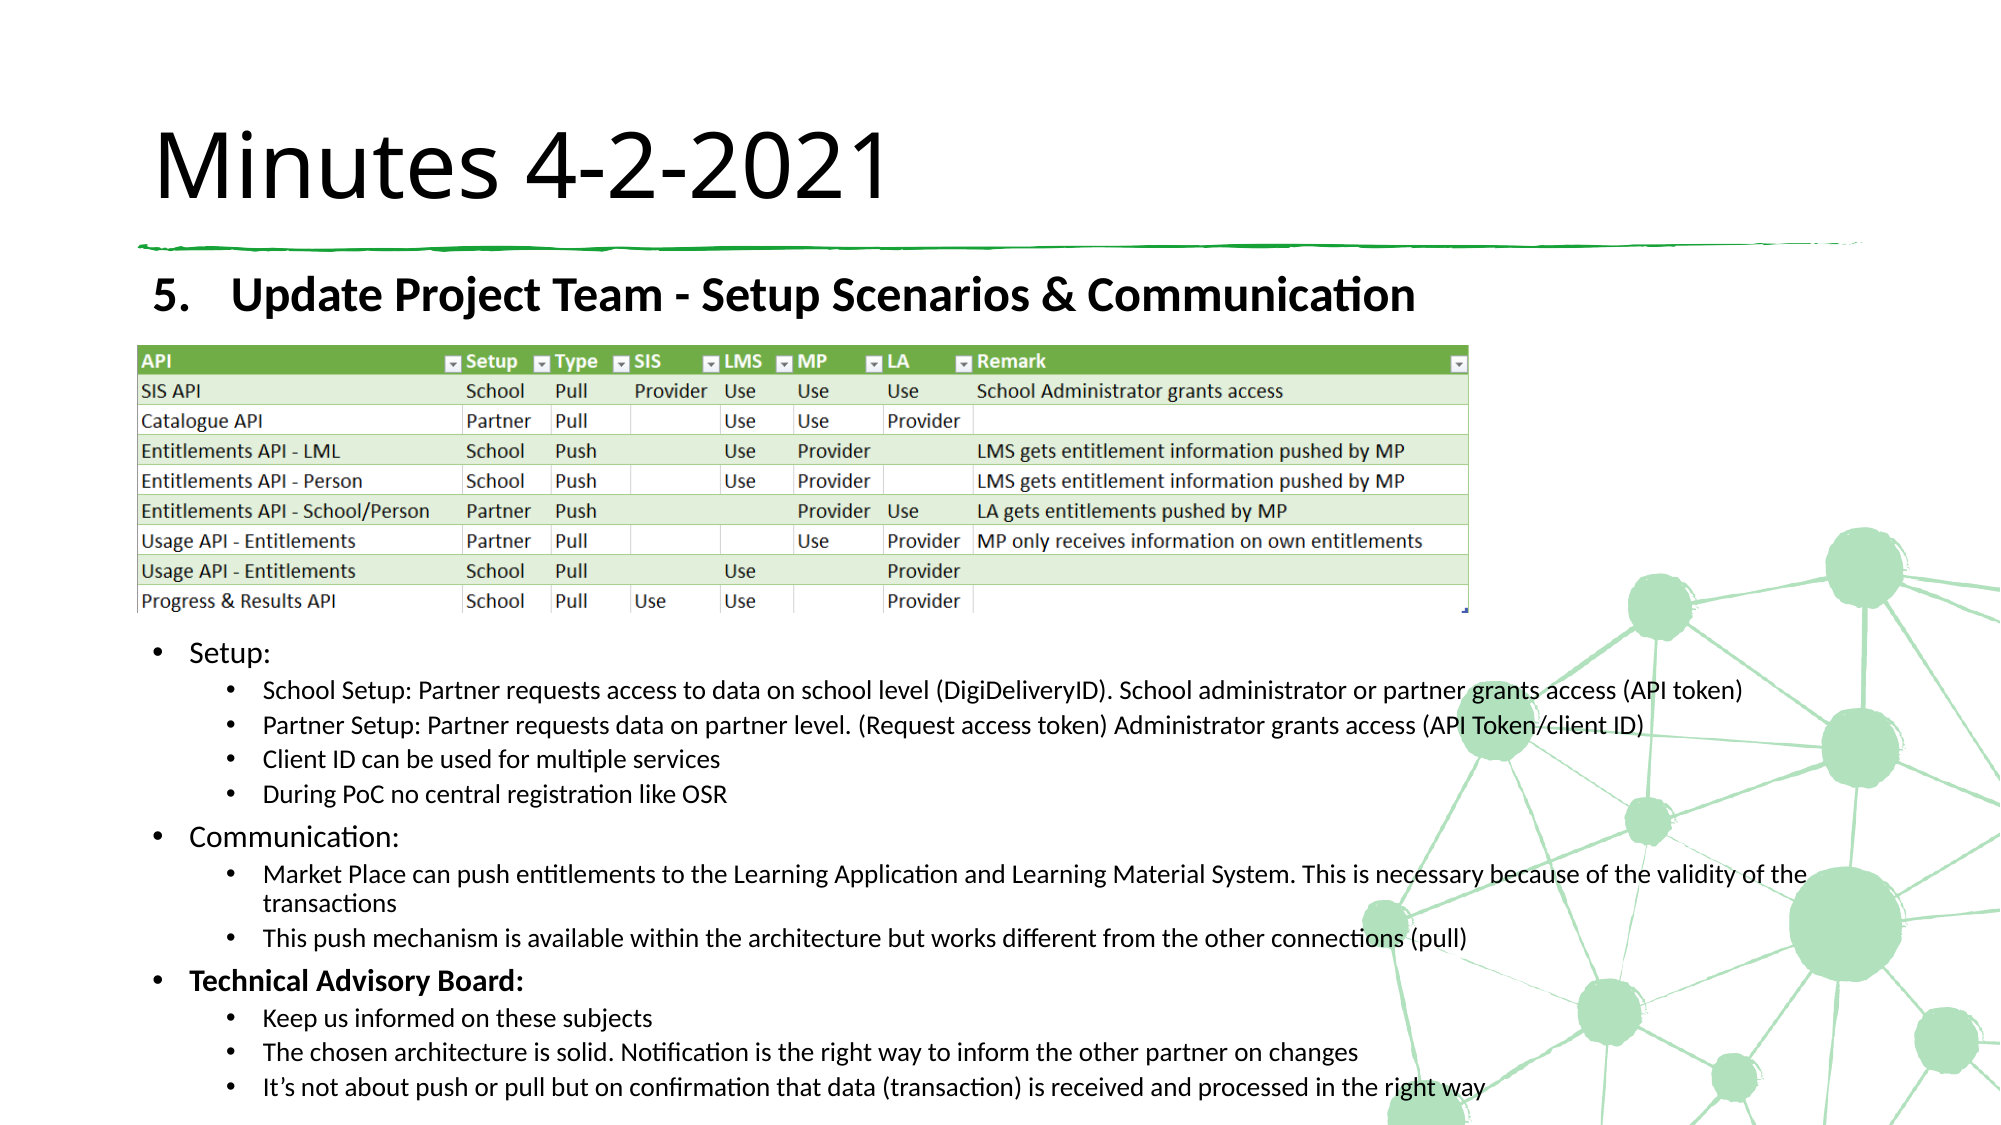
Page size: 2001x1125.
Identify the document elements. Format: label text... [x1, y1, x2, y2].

picture [137, 345, 1469, 613]
title Minutes 4-2-2021 [137, 59, 1863, 260]
list Setup: School Setup: Partner requests access to data on school level (DigiDeliveryID). School administrator or partner grants access (API token) Partner Setup: Partner requests data on partner level. (Request access token) Administrator grants access (API Token/client ID) Client ID can be used for multiple services During PoC no central registration like OSR Communication: Market Place can push entitlements to the Learning Application and Learning Material System. This is necessary because of the validity of the transactions This push mechanism is available within the architecture but works different from the other connections (pull) Technical Advisory Board: Keep us informed on these subjects The chosen architecture is solid. Notification is the right way to inform the other partner on changes It’s not about push or pull but on confirmation that data (transaction) is received and processed in the right way [137, 629, 1926, 1113]
text_box Update Project Team - Setup Scenarios & Communication [137, 260, 1863, 330]
